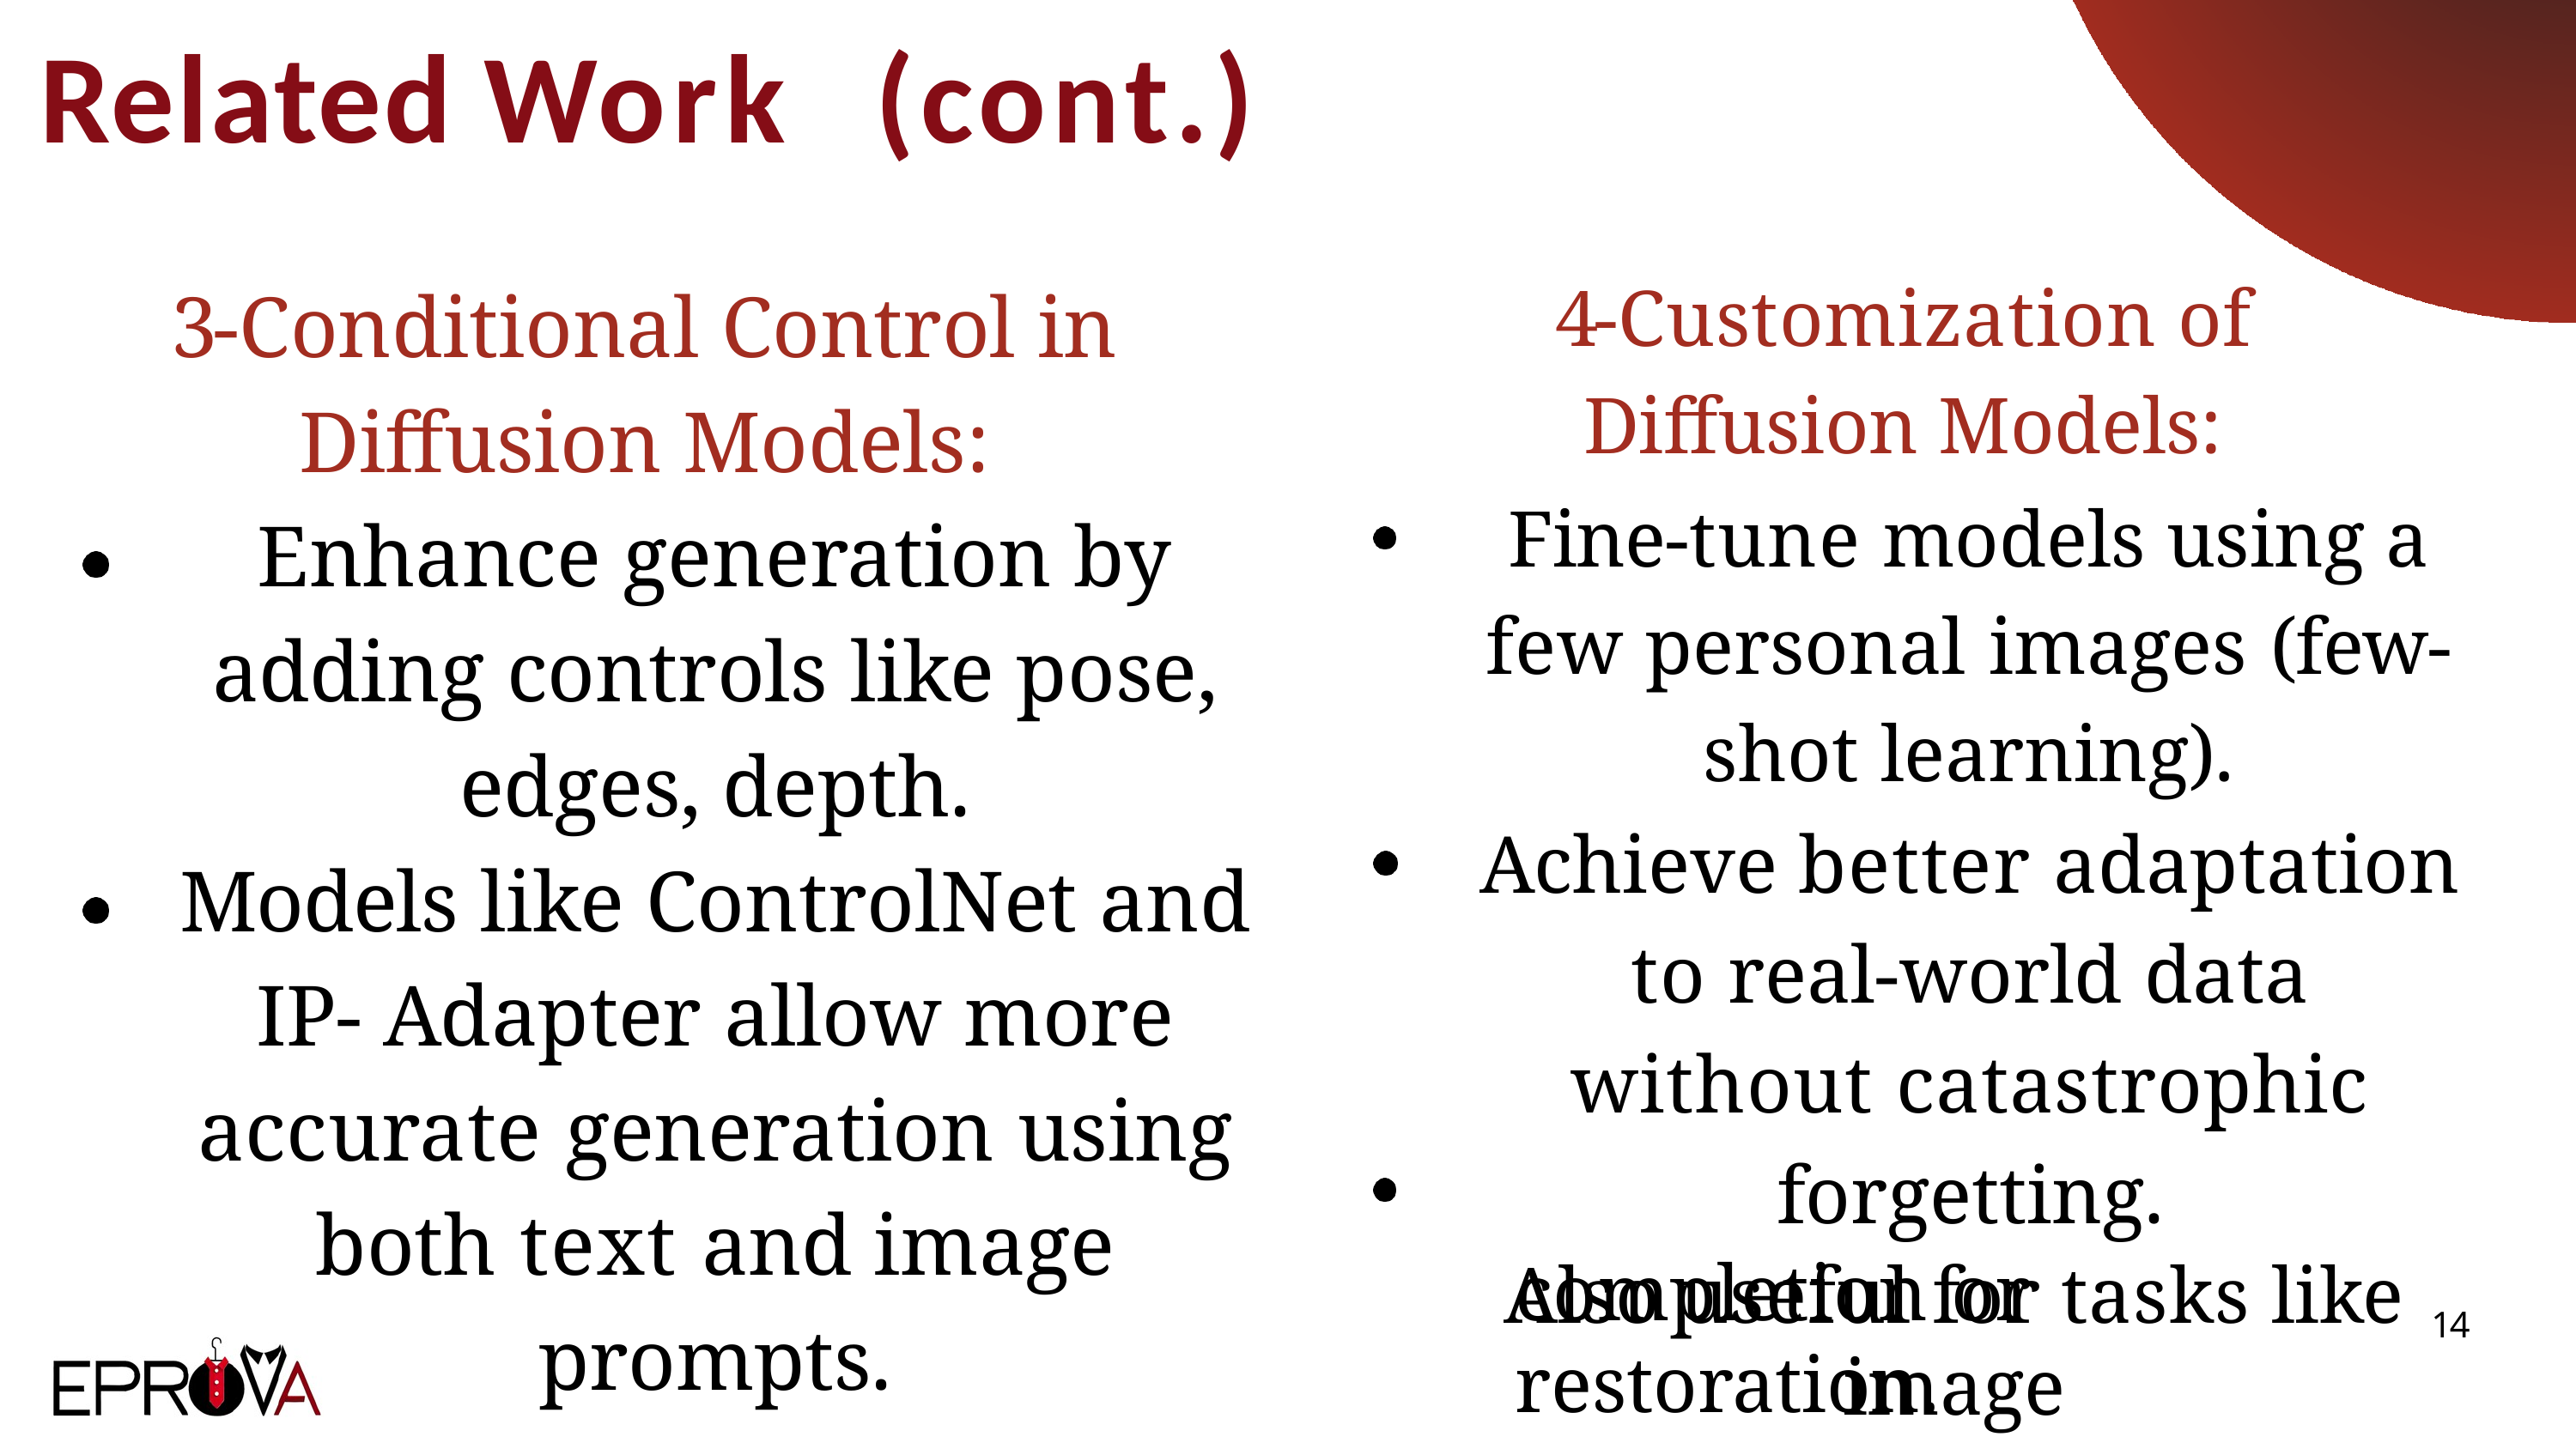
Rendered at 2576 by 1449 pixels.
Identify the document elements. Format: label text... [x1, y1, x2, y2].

picture [1373, 526, 1397, 550]
picture [82, 897, 109, 924]
picture [52, 1335, 325, 1417]
picture [2073, 0, 2576, 323]
picture [82, 551, 109, 578]
text_box 3-Conditional Control in Diffusion Models: Enhance generation by adding controls like pose, edges, depth. Models like ControlNet and IP- Adapter allow more accurate generation using both text and image prompts. [9, 258, 1288, 1407]
text_box completion or restoration. [1513, 1241, 2423, 1428]
picture [1373, 1178, 1397, 1202]
title Related Work (cont.) [38, 15, 1267, 258]
list 4-Customization of Diffusion Models: Fine-tune models using a few personal images (few-shot learning). Achieve better adaptation to real-world data without catastrophic forgetting. Also useful for tasks like image [1400, 253, 2500, 1431]
picture [1373, 851, 1398, 876]
